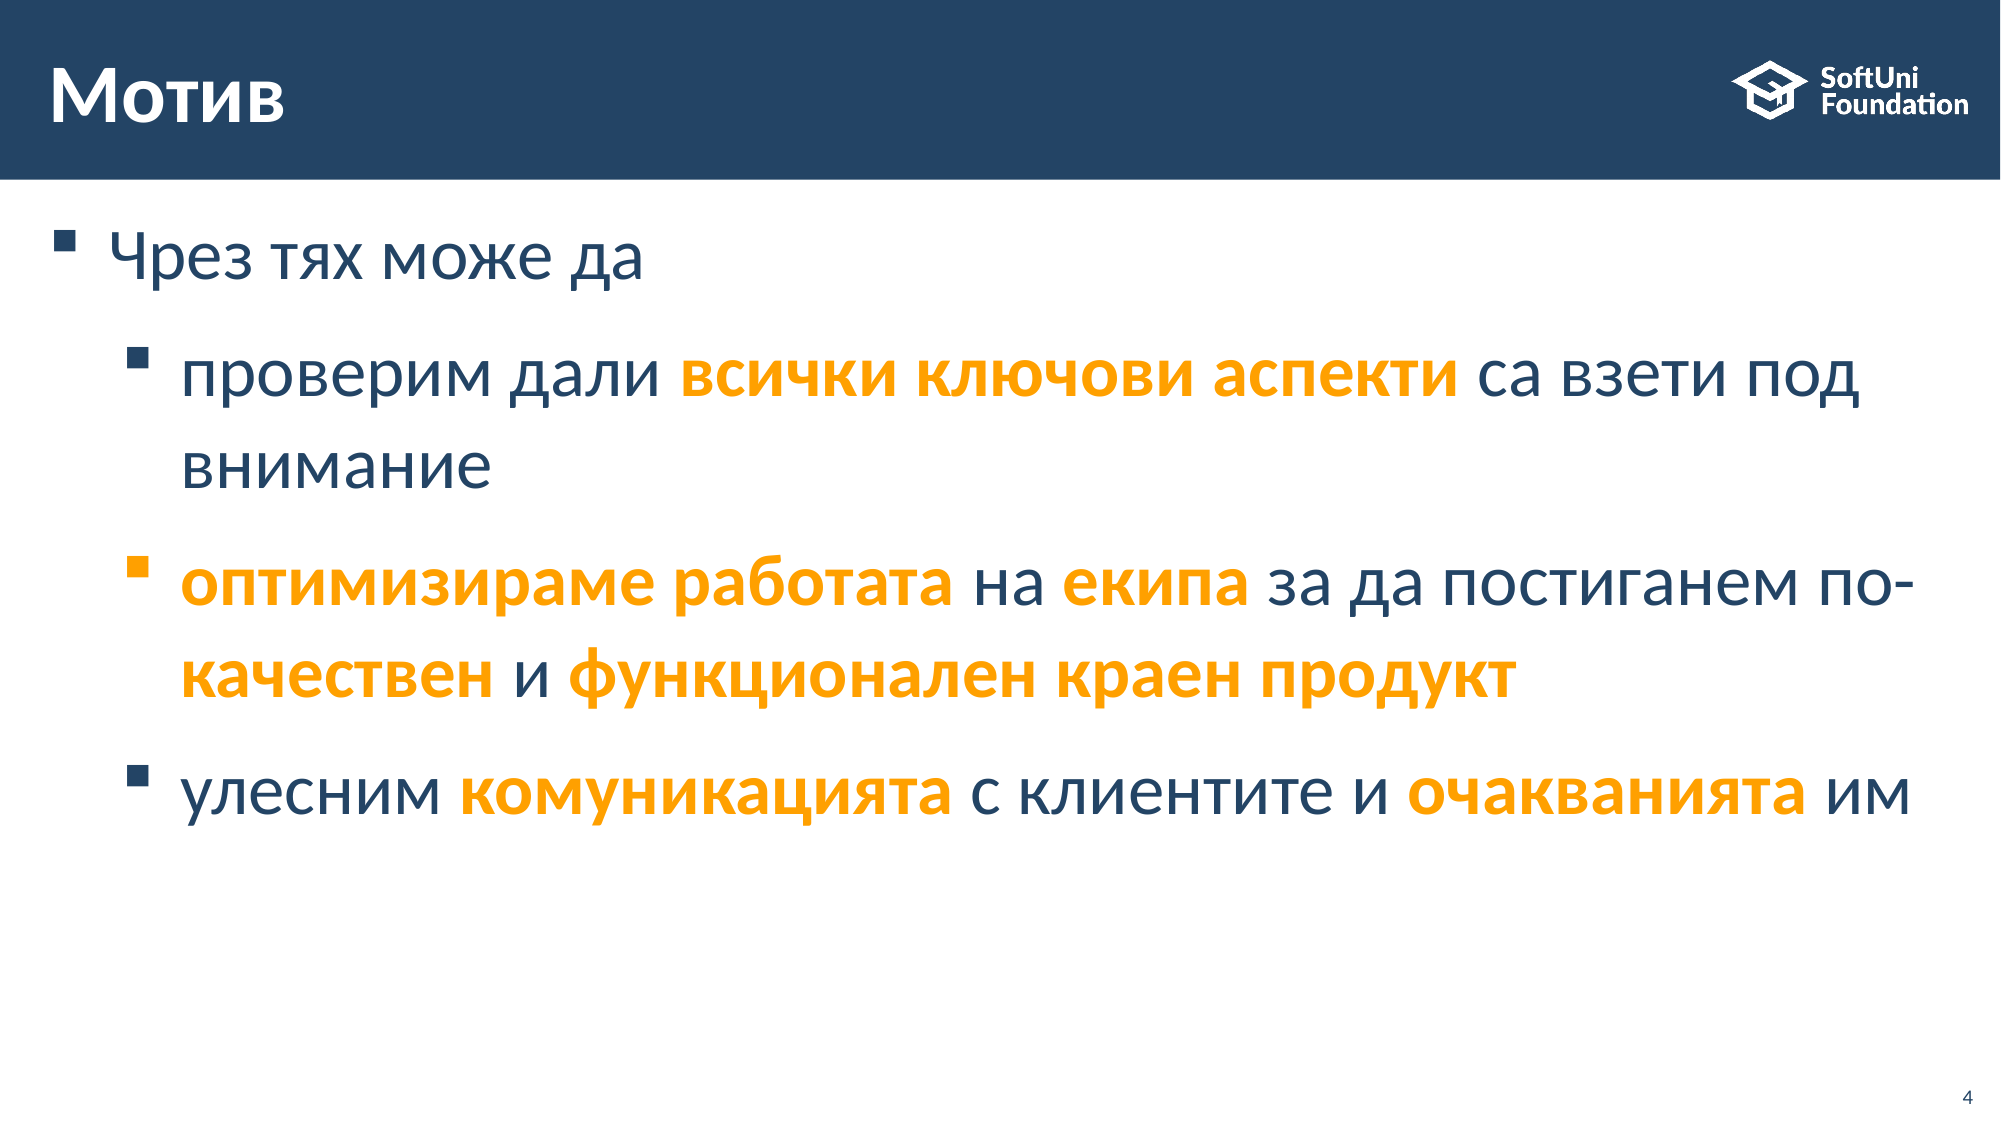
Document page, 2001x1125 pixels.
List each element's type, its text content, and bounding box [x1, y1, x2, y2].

list Чрез тях може да проверим дали всички ключови аспекти са взети под внимание оптимизираме работата на екипа за да постиганем по- качествен и функционален краен продукт улесним комуникацията с клиентите и очакванията им [31, 196, 1970, 1104]
slide_number 4 [1927, 1067, 1989, 1117]
picture [1731, 60, 1968, 120]
title Мотив [31, 16, 1716, 162]
